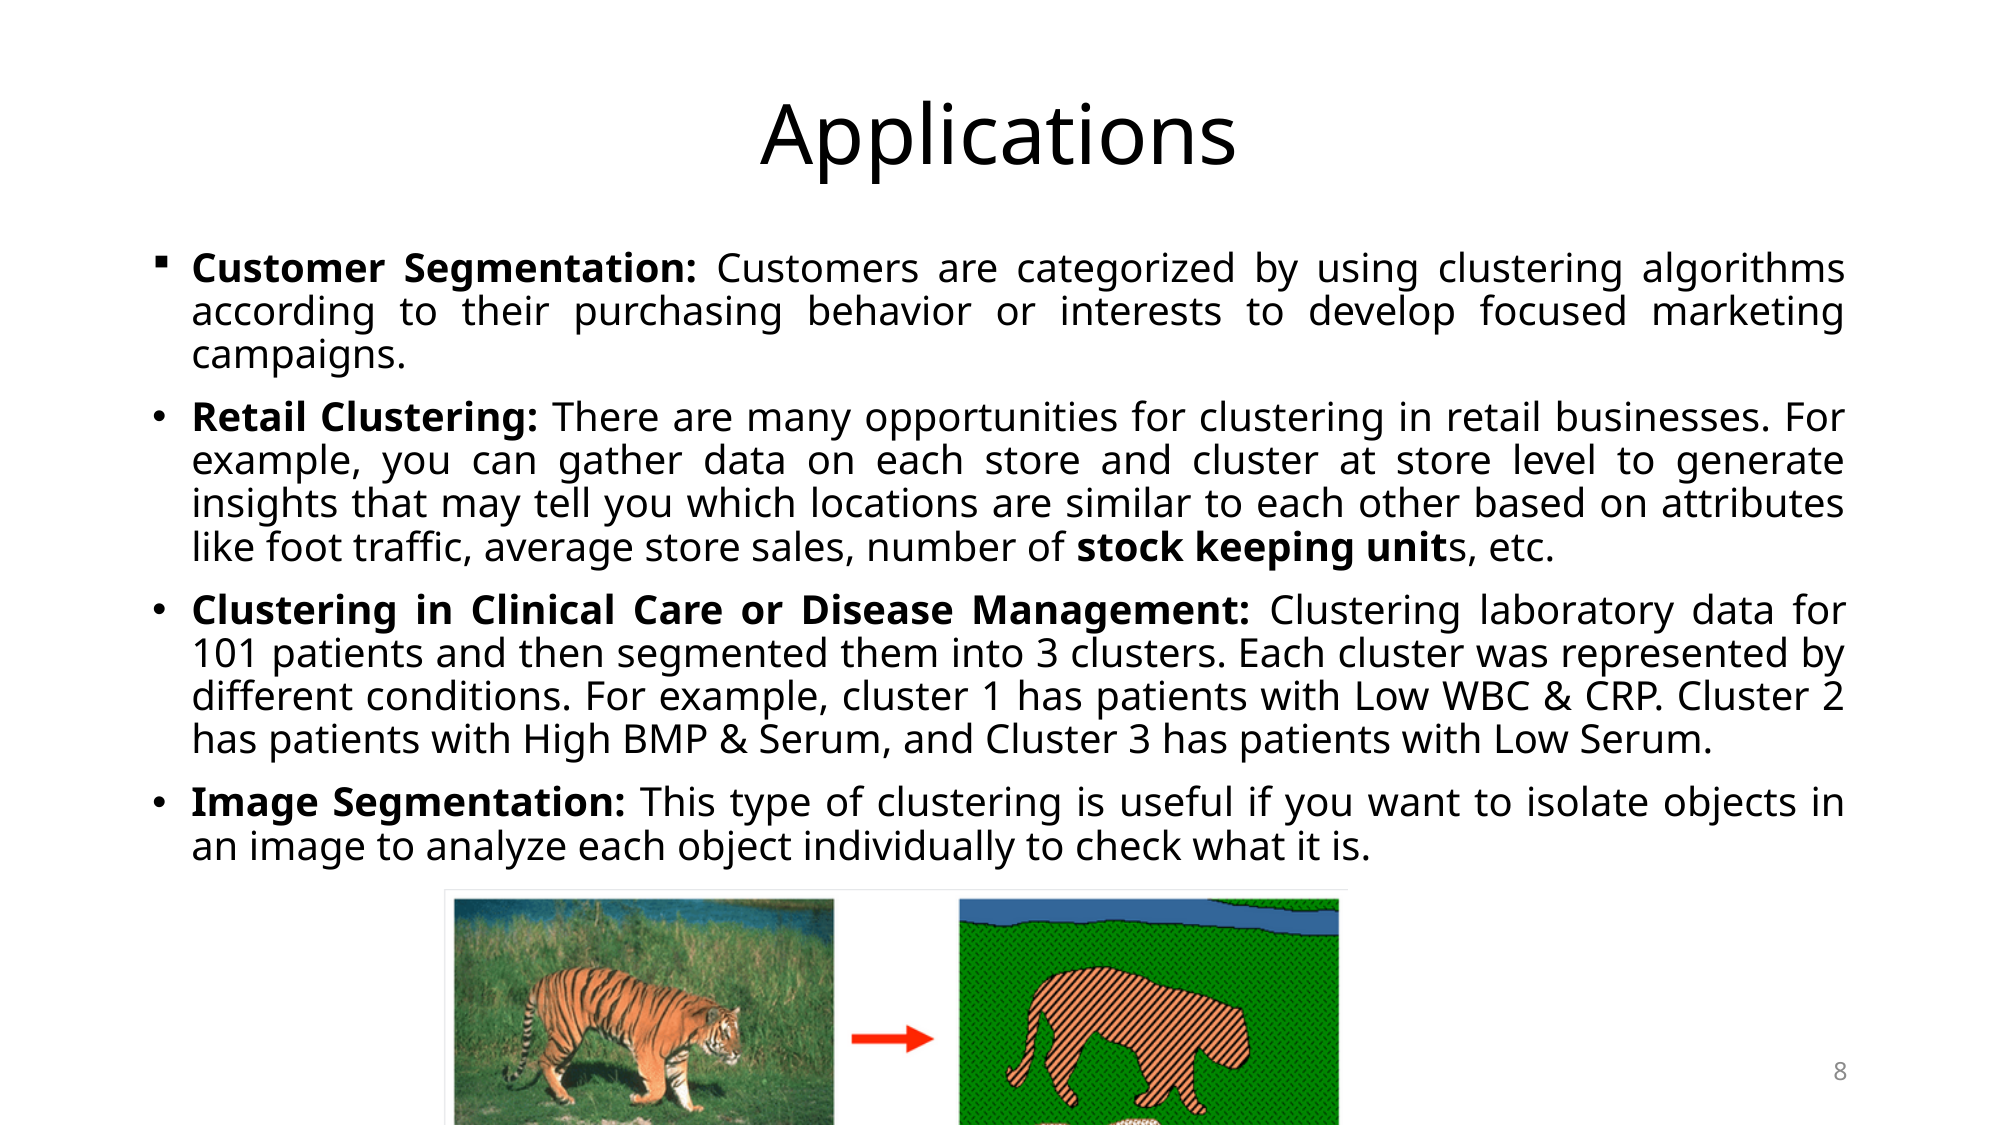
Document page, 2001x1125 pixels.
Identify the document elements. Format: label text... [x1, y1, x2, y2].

slide_number 8 [1412, 1042, 1863, 1103]
list Customer Segmentation: Customers are categorized by using clustering algorithms according to their purchasing behavior or interests to develop focused marketing campaigns. Retail Clustering: There are many opportunities for clustering in retail businesses. For example, you can gather data on each store and cluster at store level to generate insights that may tell you which locations are similar to each other based on attributes like foot traffic, average store sales, number of stock keeping units, etc. Clustering in Clinical Care or Disease Management: Clustering laboratory data for 101 patients and then segmented them into 3 clusters. Each cluster was represented by different conditions. For example, cluster 1 has patients with Low WBC & CRP. Cluster 2 has patients with High BMP & Serum, and Cluster 3 has patients with Low Serum. Image Segmentation: This type of clustering is useful if you want to isolate objects in an image to analyze each object individually to check what it is. [137, 239, 1863, 894]
picture [439, 889, 1348, 1125]
title Applications [137, 59, 1863, 215]
